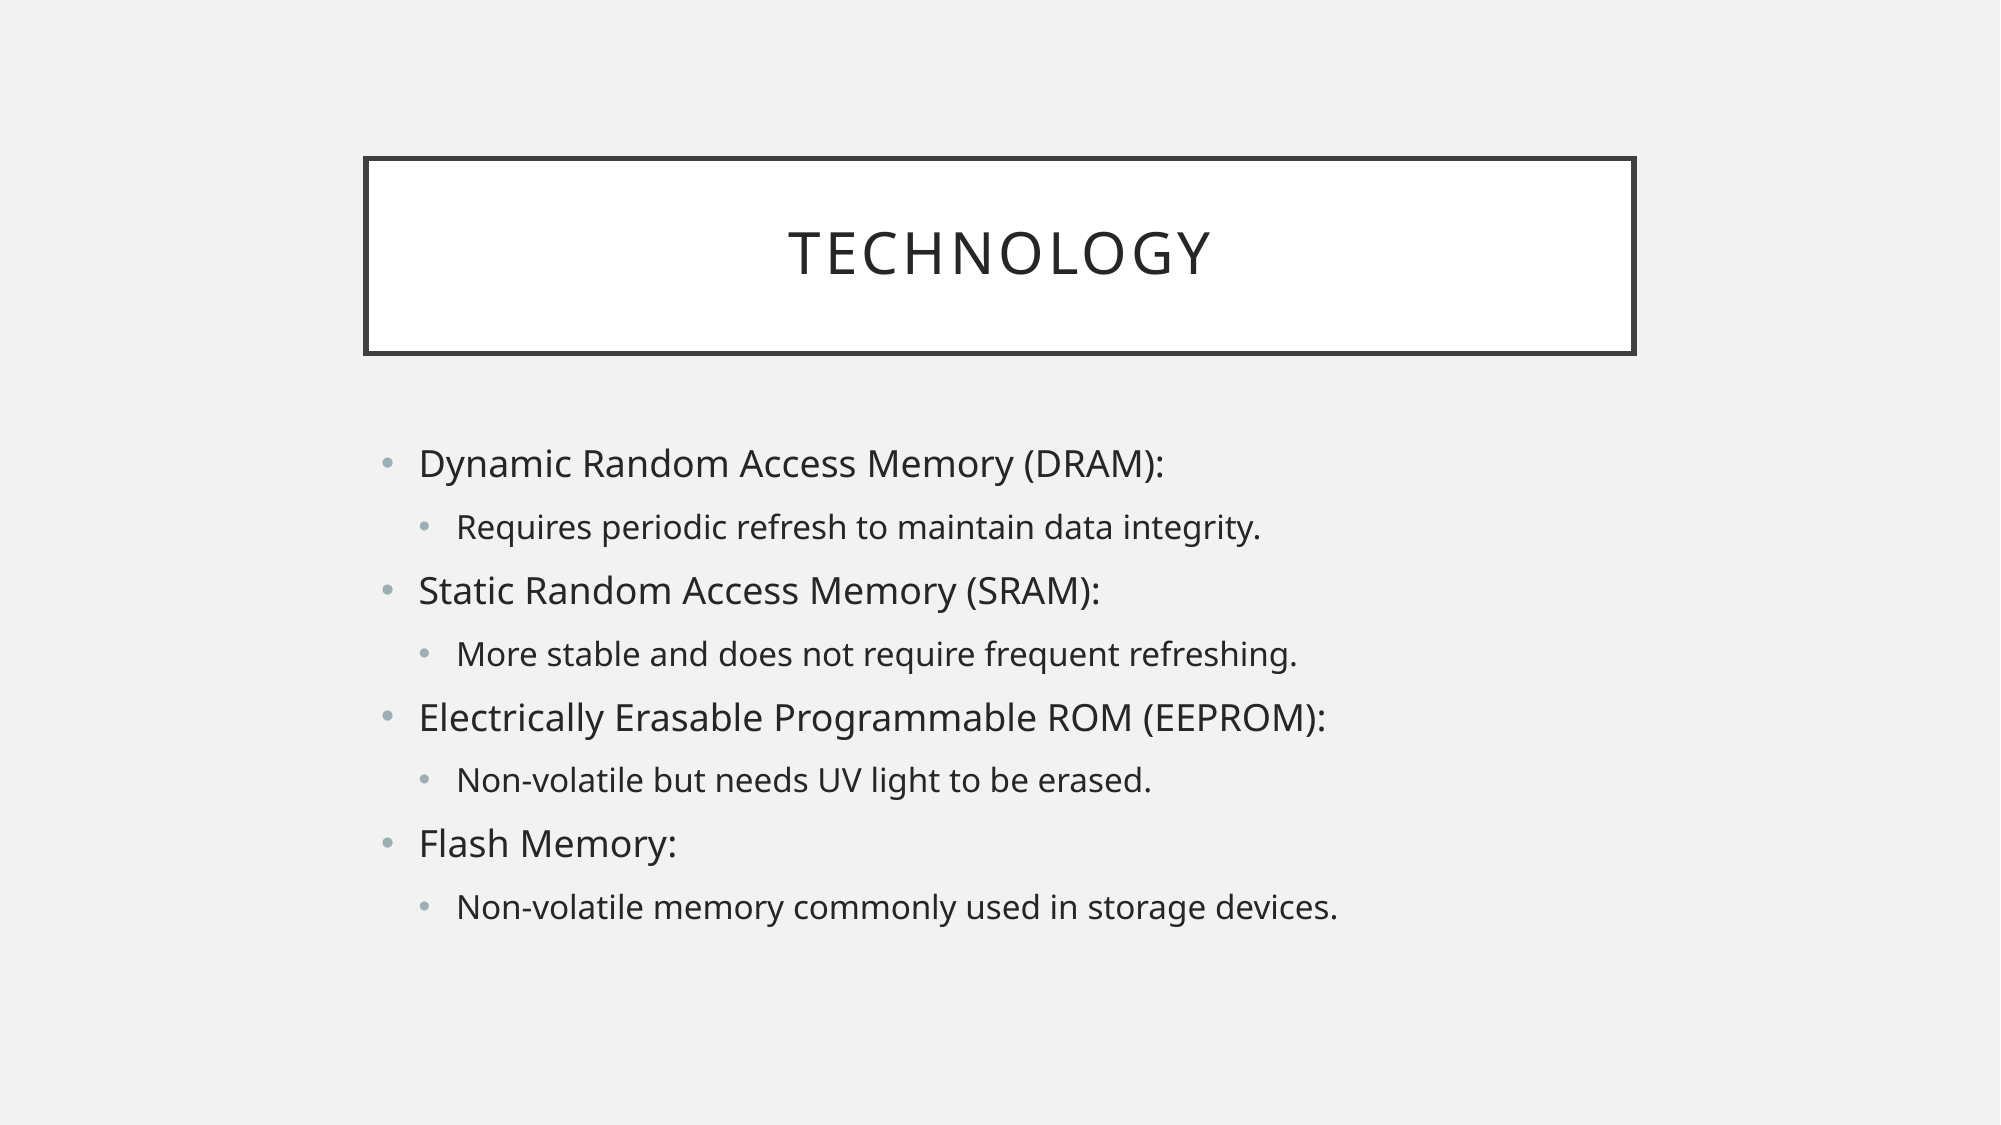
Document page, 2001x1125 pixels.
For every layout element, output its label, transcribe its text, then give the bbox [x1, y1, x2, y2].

title Technology [363, 156, 1637, 356]
list Dynamic Random Access Memory (DRAM): Requires periodic refresh to maintain data integrity. Static Random Access Memory (SRAM): More stable and does not require frequent refreshing. Electrically Erasable Programmable ROM (EEPROM): Non-volatile but needs UV light to be erased. Flash Memory: Non-volatile memory commonly used in storage devices. [366, 432, 1634, 942]
